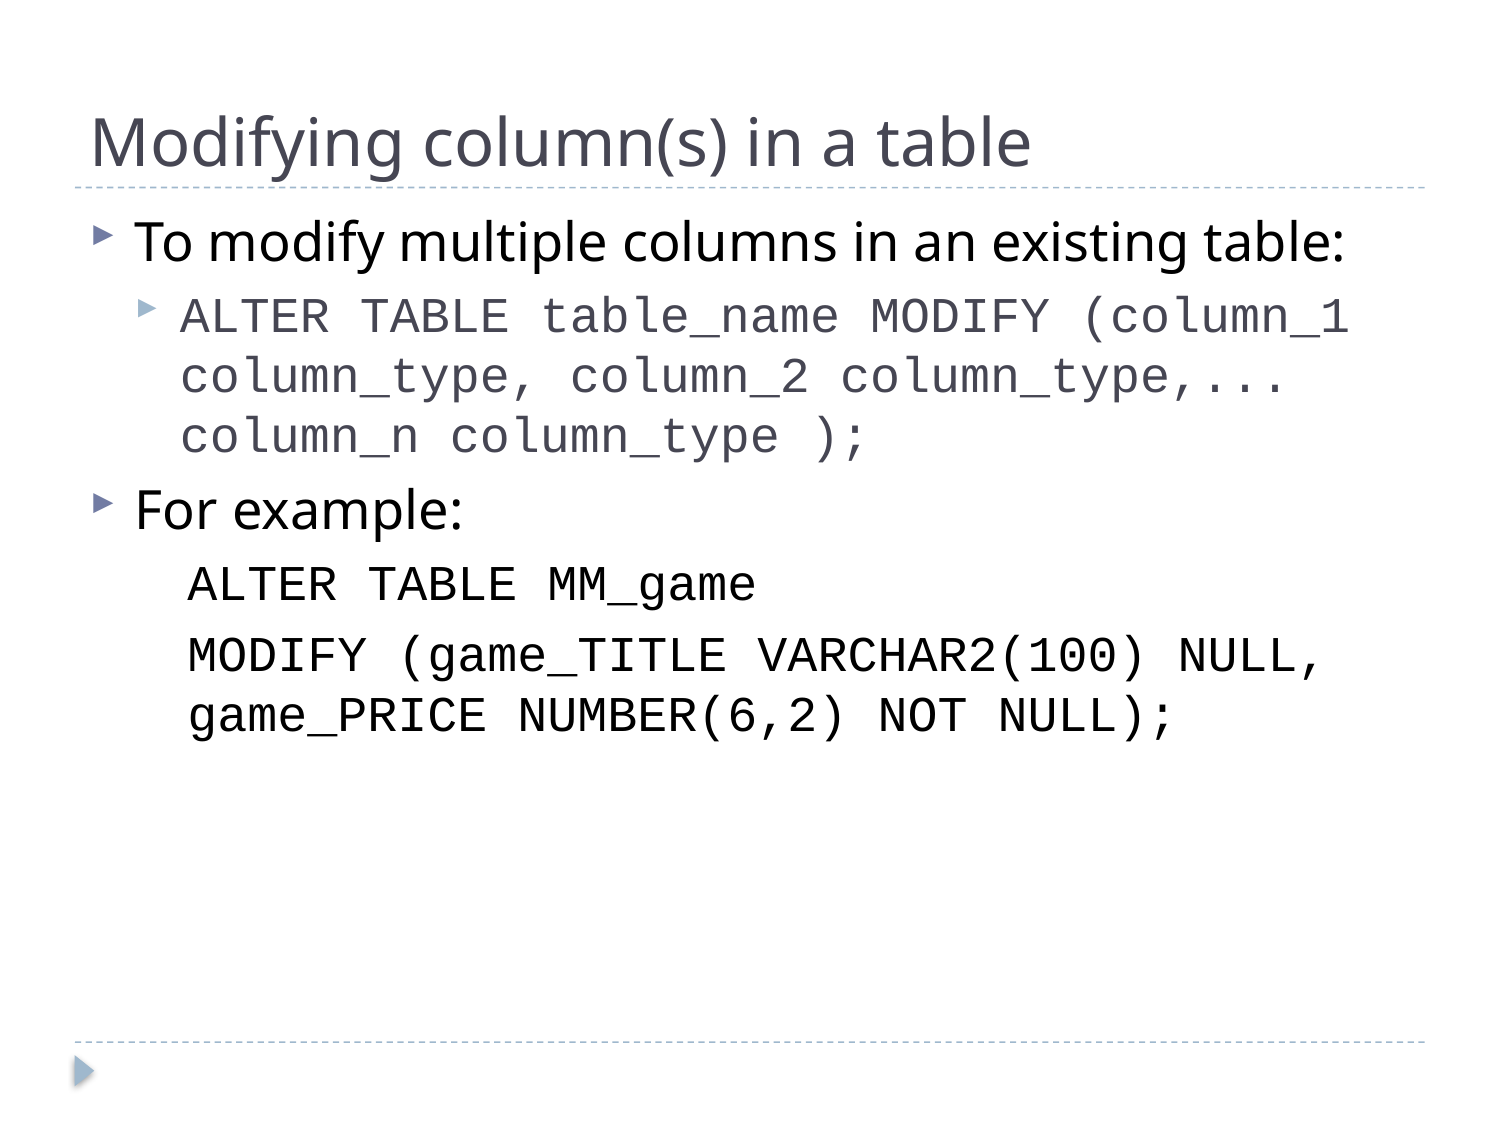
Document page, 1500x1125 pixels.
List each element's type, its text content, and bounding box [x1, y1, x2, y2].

list To modify multiple columns in an existing table: ALTER TABLE table_name MODIFY (column_1 column_type, column_2 column_type,... column_n column_type ); For example: ALTER TABLE MM_game MODIFY (game_TITLE VARCHAR2(100) NULL, game_PRICE NUMBER(6,2) NOT NULL); [75, 200, 1425, 1010]
title Modifying column(s) in a table [75, 24, 1425, 188]
